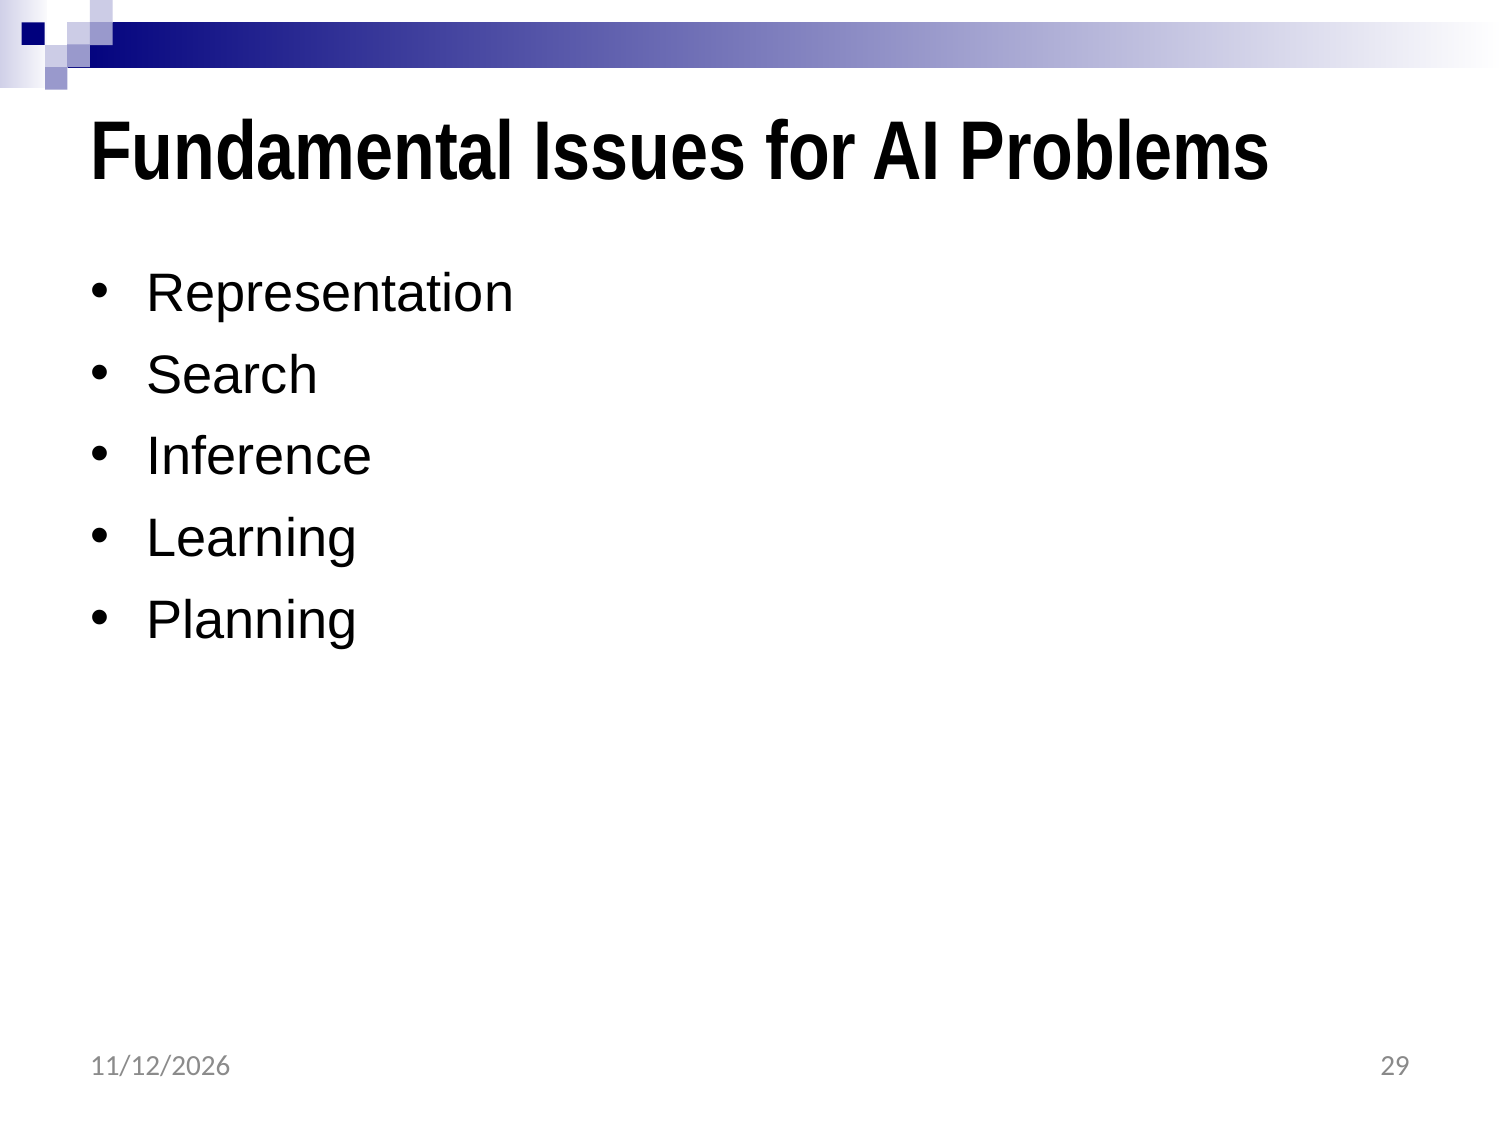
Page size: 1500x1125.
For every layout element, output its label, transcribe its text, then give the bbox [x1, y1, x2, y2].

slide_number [75, 1037, 425, 1091]
slide_number 29 [1074, 1037, 1425, 1091]
list Representation Search Inference Learning Planning [75, 249, 1425, 1013]
title Fundamental Issues for AI Problems [75, 67, 1425, 225]
